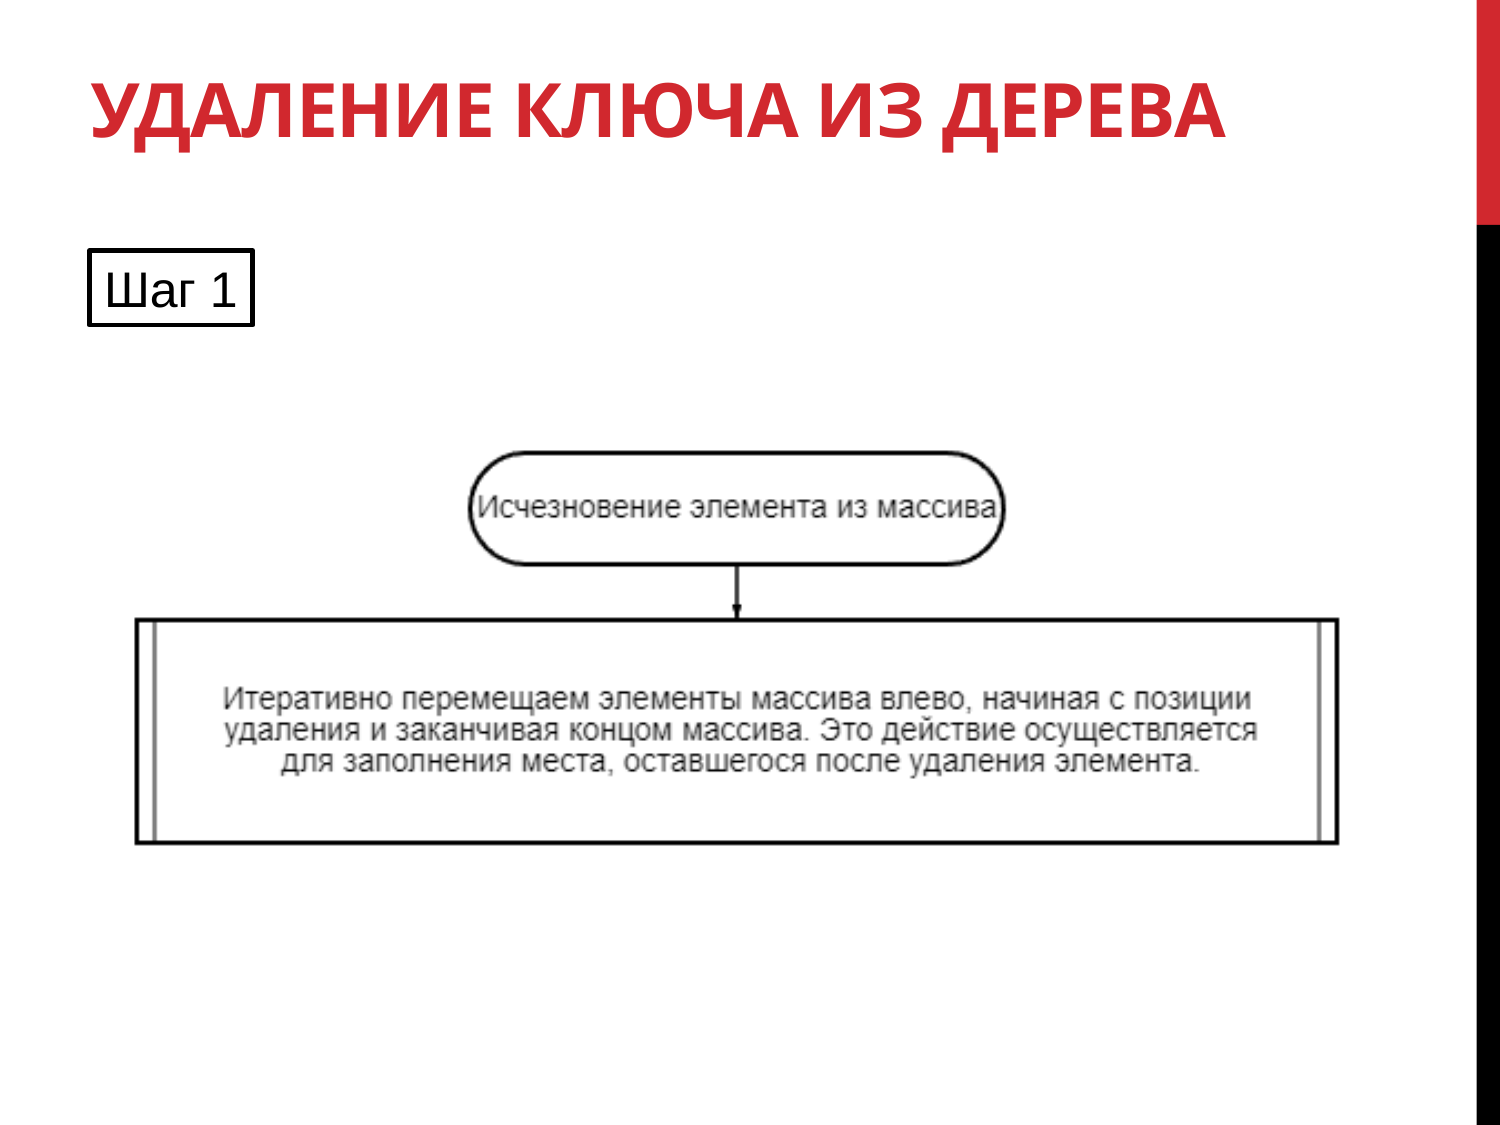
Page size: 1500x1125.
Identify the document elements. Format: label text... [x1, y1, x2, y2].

title Удаление ключа из дерева [75, 25, 1341, 250]
picture [93, 409, 1382, 888]
text_box Шаг 1 [87, 248, 255, 327]
